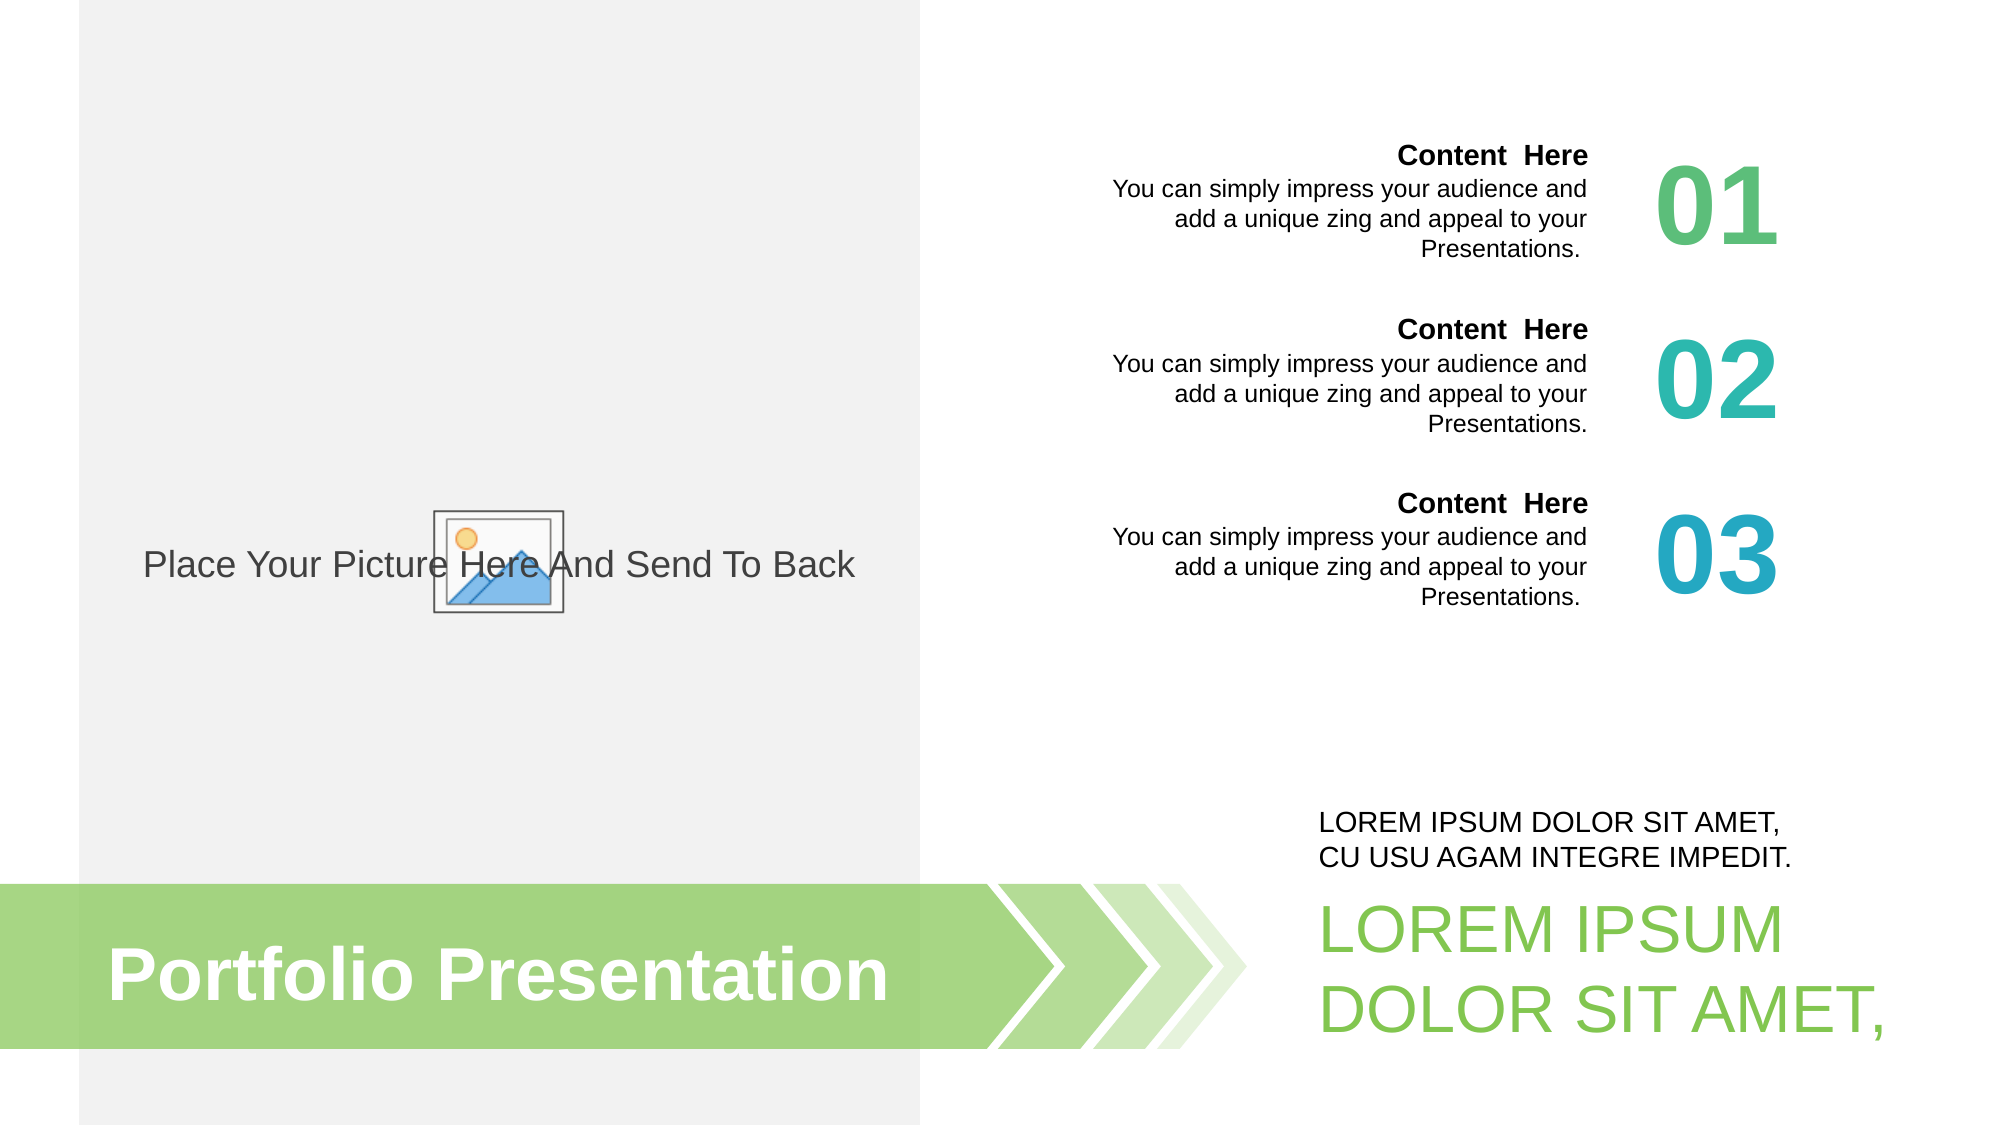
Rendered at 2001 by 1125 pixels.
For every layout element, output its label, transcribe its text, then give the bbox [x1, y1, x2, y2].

text_box 01 [1628, 124, 1806, 275]
picture [78, 1049, 920, 1125]
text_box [1079, 302, 1604, 446]
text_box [1079, 128, 1604, 272]
text_box LOREM IPSUM DOLOR SIT AMET, CU USU AGAM INTEGRE IMPEDIT. [1303, 795, 1911, 878]
picture [78, 0, 920, 883]
text_box LOREM IPSUM DOLOR SIT AMET, [1303, 878, 1911, 1053]
text_box 02 [1628, 299, 1806, 449]
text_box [1079, 476, 1604, 620]
text_box 03 [1628, 473, 1806, 623]
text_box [0, 883, 1247, 1049]
